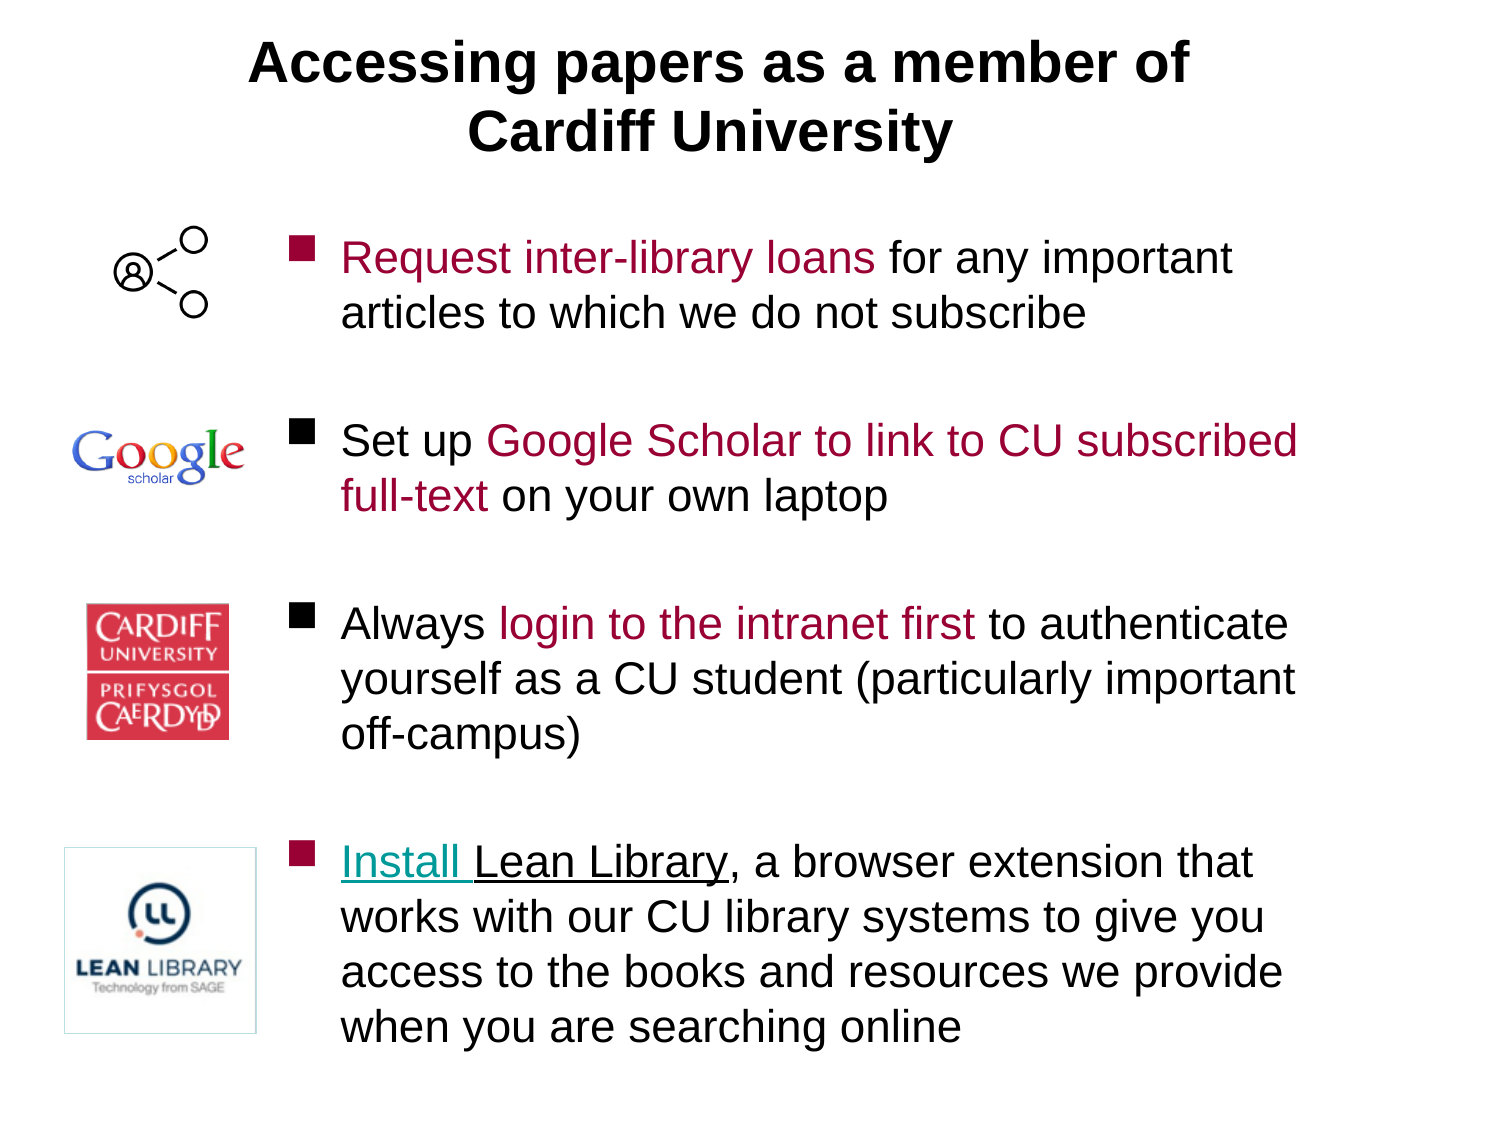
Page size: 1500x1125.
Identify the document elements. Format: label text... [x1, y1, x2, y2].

picture [85, 194, 237, 345]
picture [64, 847, 258, 1034]
list Request inter-library loans for any important articles to which we do not subscribe Set up Google Scholar to link to CU subscribed full-text on your own laptop Always login to the intranet first to authenticate yourself as a CU student (particularly important off-campus) Install Lean Library, a browser extension that works with our CU library systems to give you access to the books and resources we provide when you are searching online [269, 219, 1390, 988]
title Accessing papers as a member of Cardiff University [145, 0, 1293, 188]
picture [86, 603, 229, 741]
picture [46, 423, 270, 497]
